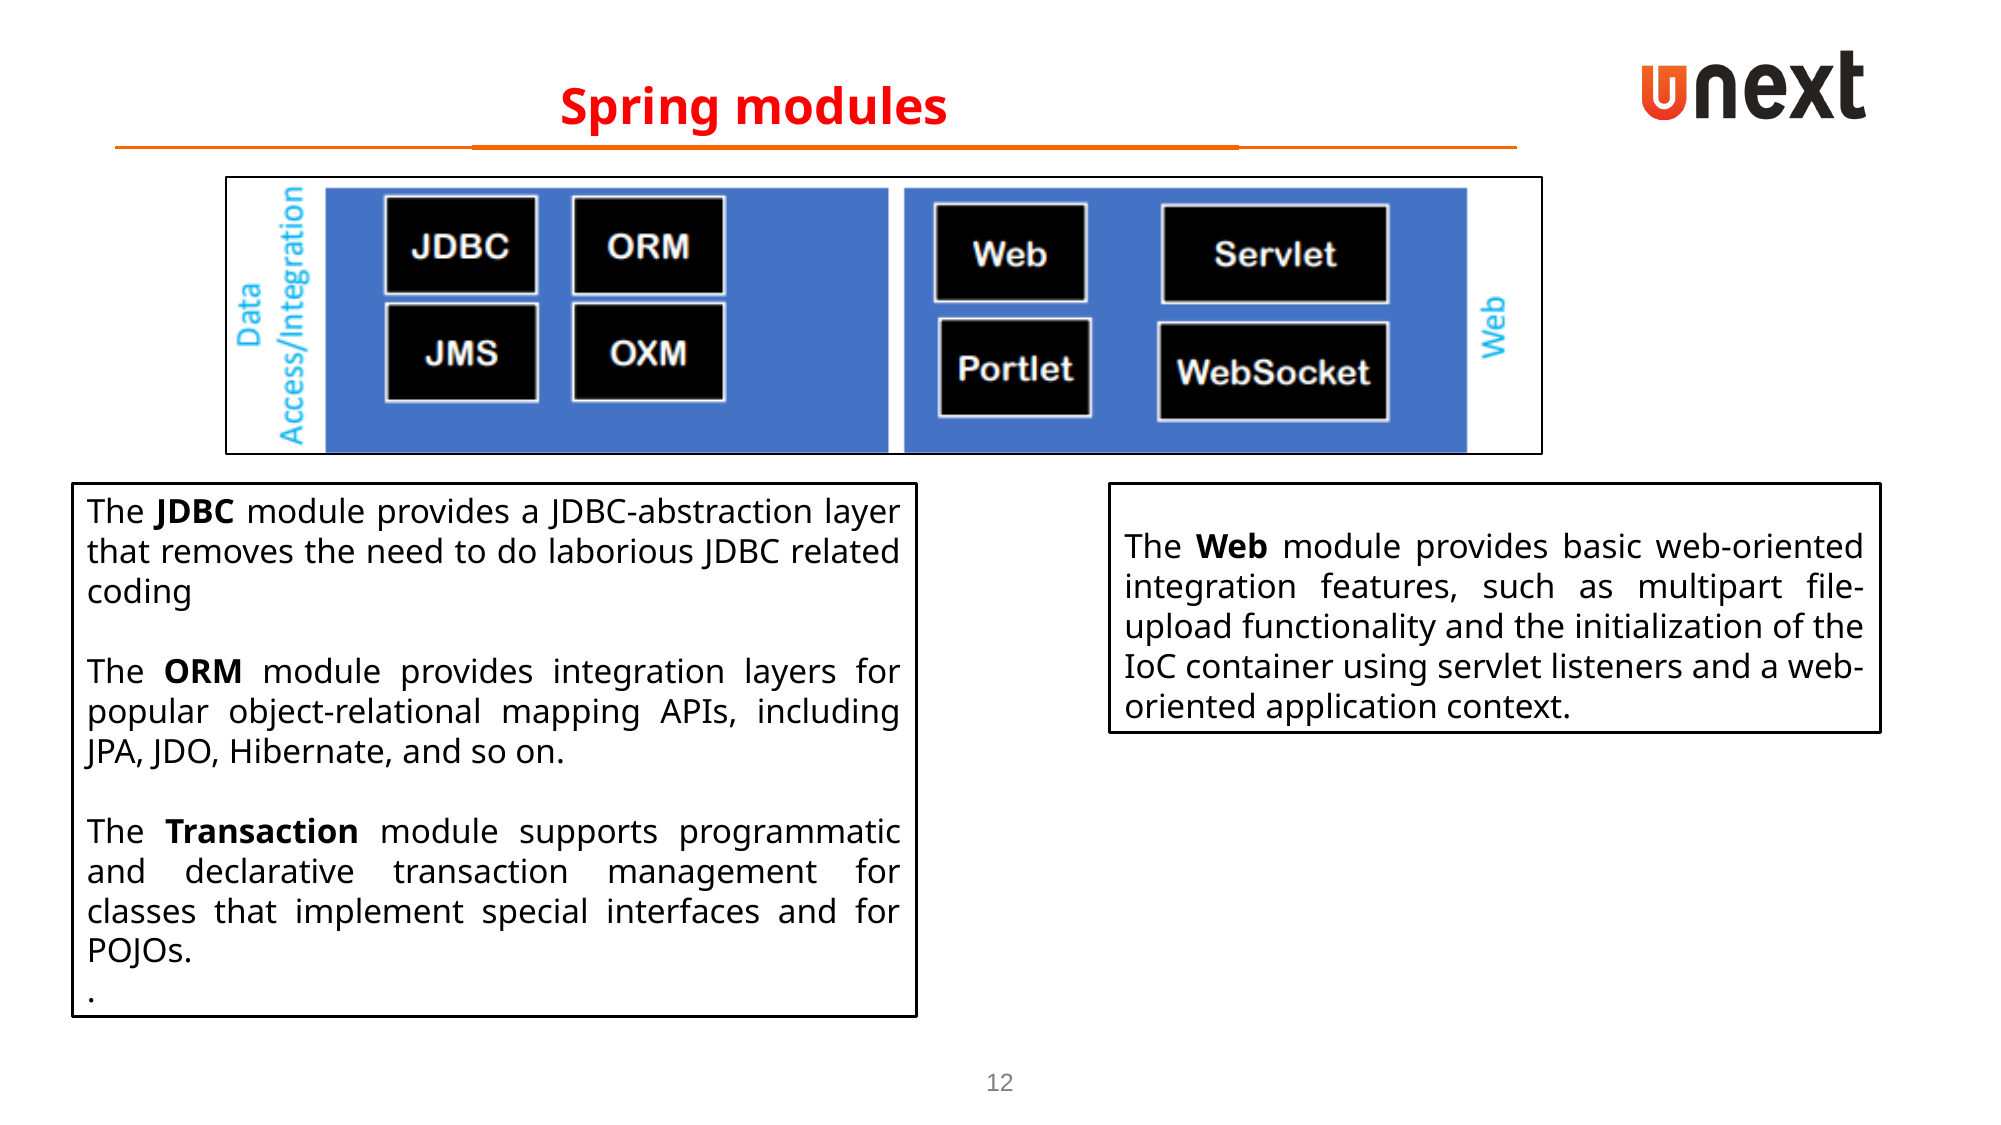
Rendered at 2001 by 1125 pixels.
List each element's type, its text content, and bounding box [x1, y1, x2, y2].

title Spring modules [95, 78, 1414, 139]
text_box The Web module provides basic web-oriented integration features, such as multipart file-upload functionality and the initialization of the IoC container using servlet listeners and a web-oriented application context. [1109, 483, 1881, 733]
text_box The JDBC module provides a JDBC-abstraction layer that removes the need to do laborious JDBC related coding The ORM module provides integration layers for popular object-relational mapping APIs, including JPA, JDO, Hibernate, and so on. The Transaction module supports programmatic and declarative transaction management for classes that implement special interfaces and for POJOs. . [72, 483, 917, 1017]
picture [1626, 38, 1881, 136]
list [226, 177, 1542, 453]
